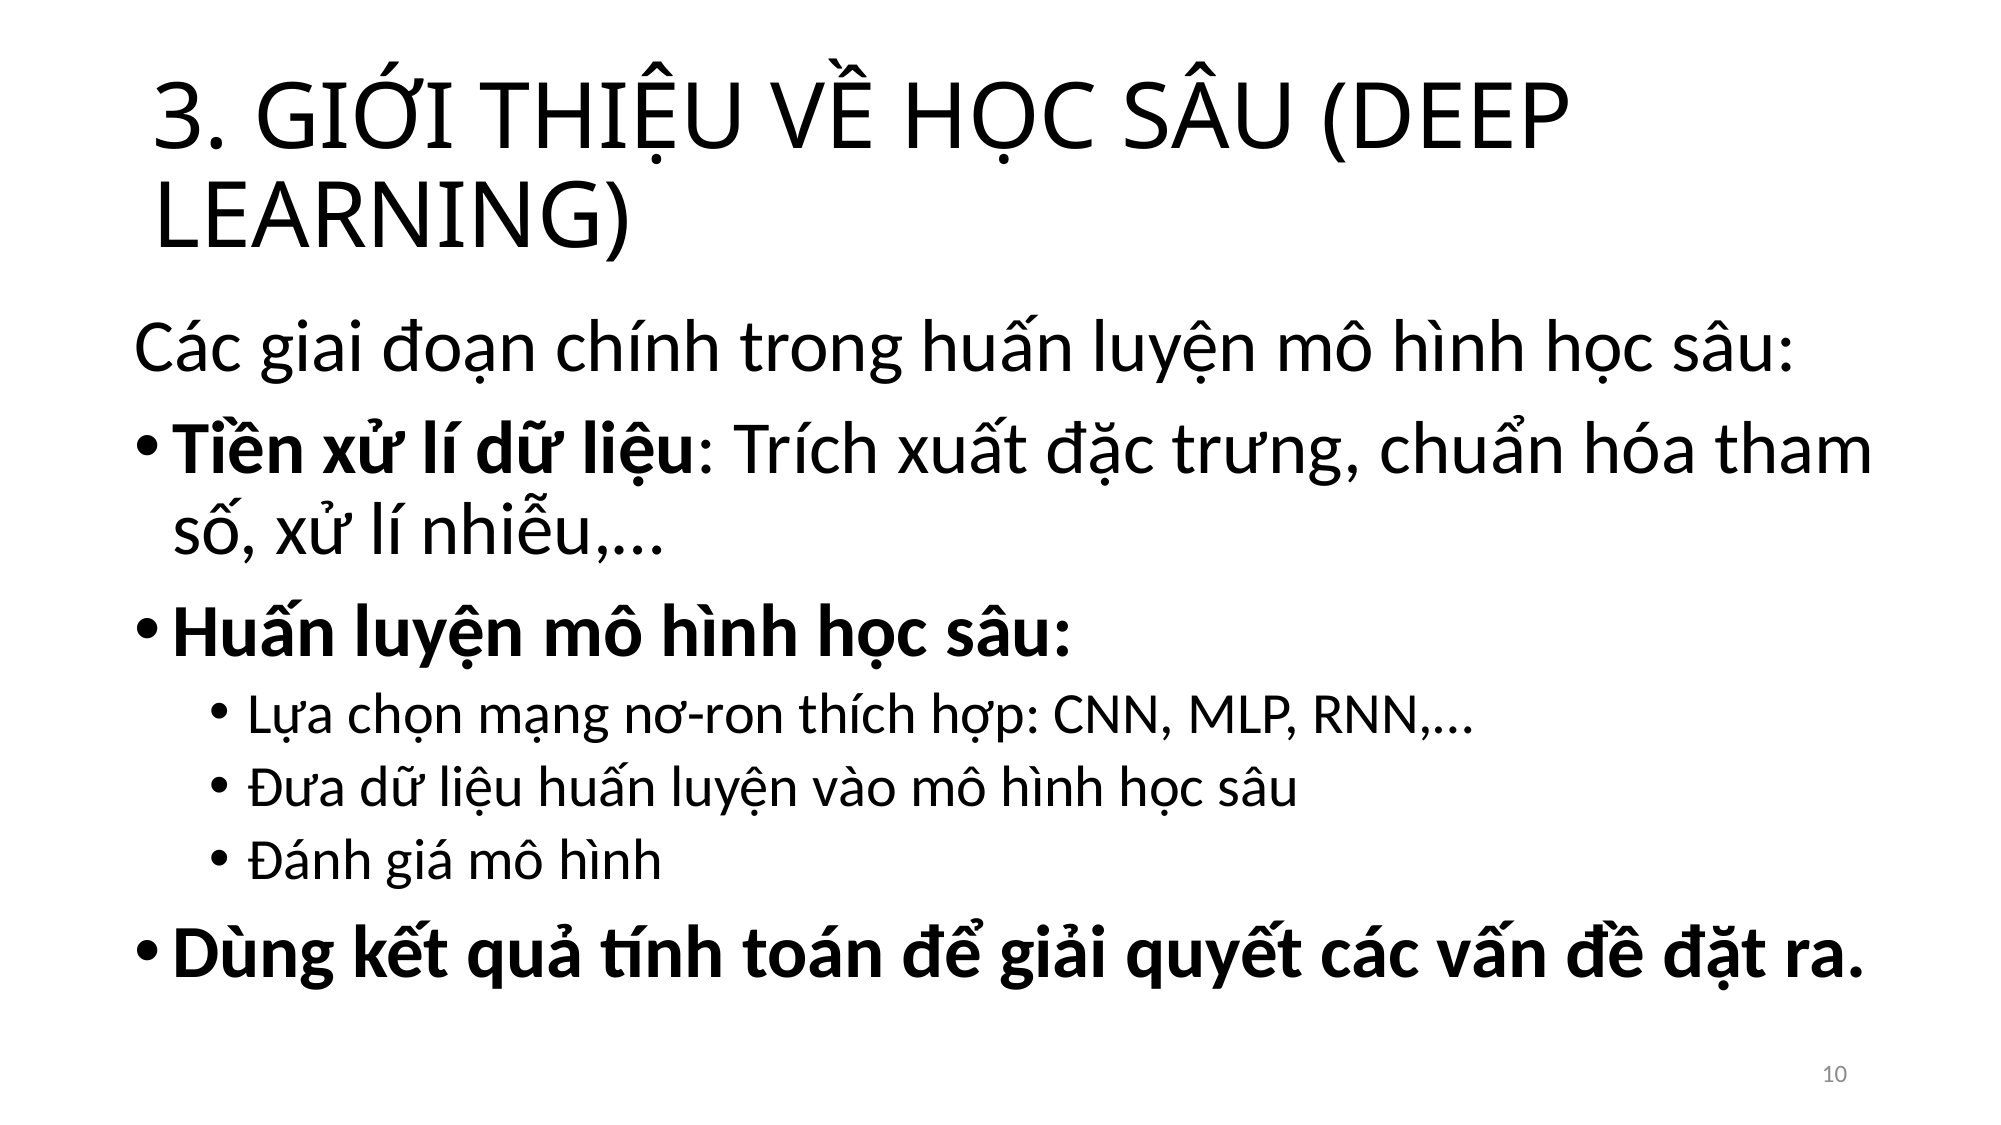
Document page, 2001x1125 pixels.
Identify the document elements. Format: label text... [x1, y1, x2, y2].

list Các giai đoạn chính trong huấn luyện mô hình học sâu: Tiền xử lí dữ liệu: Trích xuất đặc trưng, chuẩn hóa tham số, xử lí nhiễu,… Huấn luyện mô hình học sâu: Lựa chọn mạng nơ-ron thích hợp: CNN, MLP, RNN,… Đưa dữ liệu huấn luyện vào mô hình học sâu Đánh giá mô hình Dùng kết quả tính toán để giải quyết các vấn đề đặt ra. [119, 299, 1922, 1103]
title 3. GIỚI THIỆU VỀ HỌC SÂU (DEEP LEARNING) [137, 59, 1863, 278]
slide_number 10 [1412, 1042, 1863, 1103]
